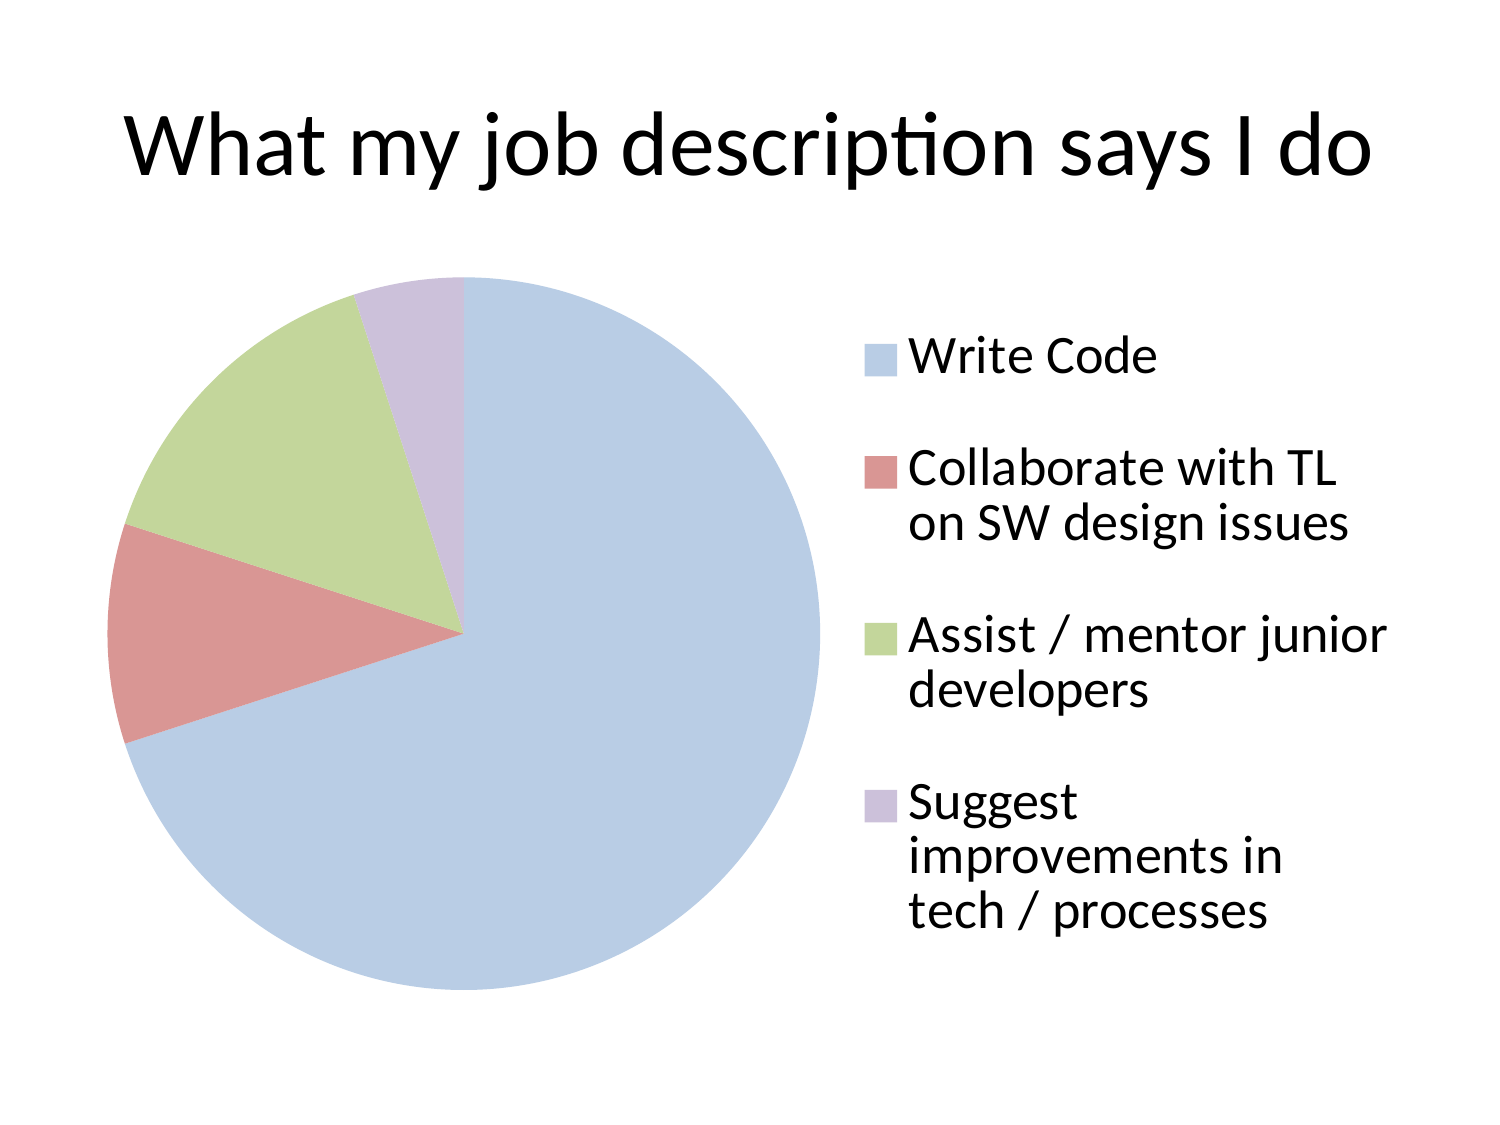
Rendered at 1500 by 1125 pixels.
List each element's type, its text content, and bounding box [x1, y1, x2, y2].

title What my job description says I do [75, 45, 1425, 233]
chart [74, 262, 1426, 1006]
